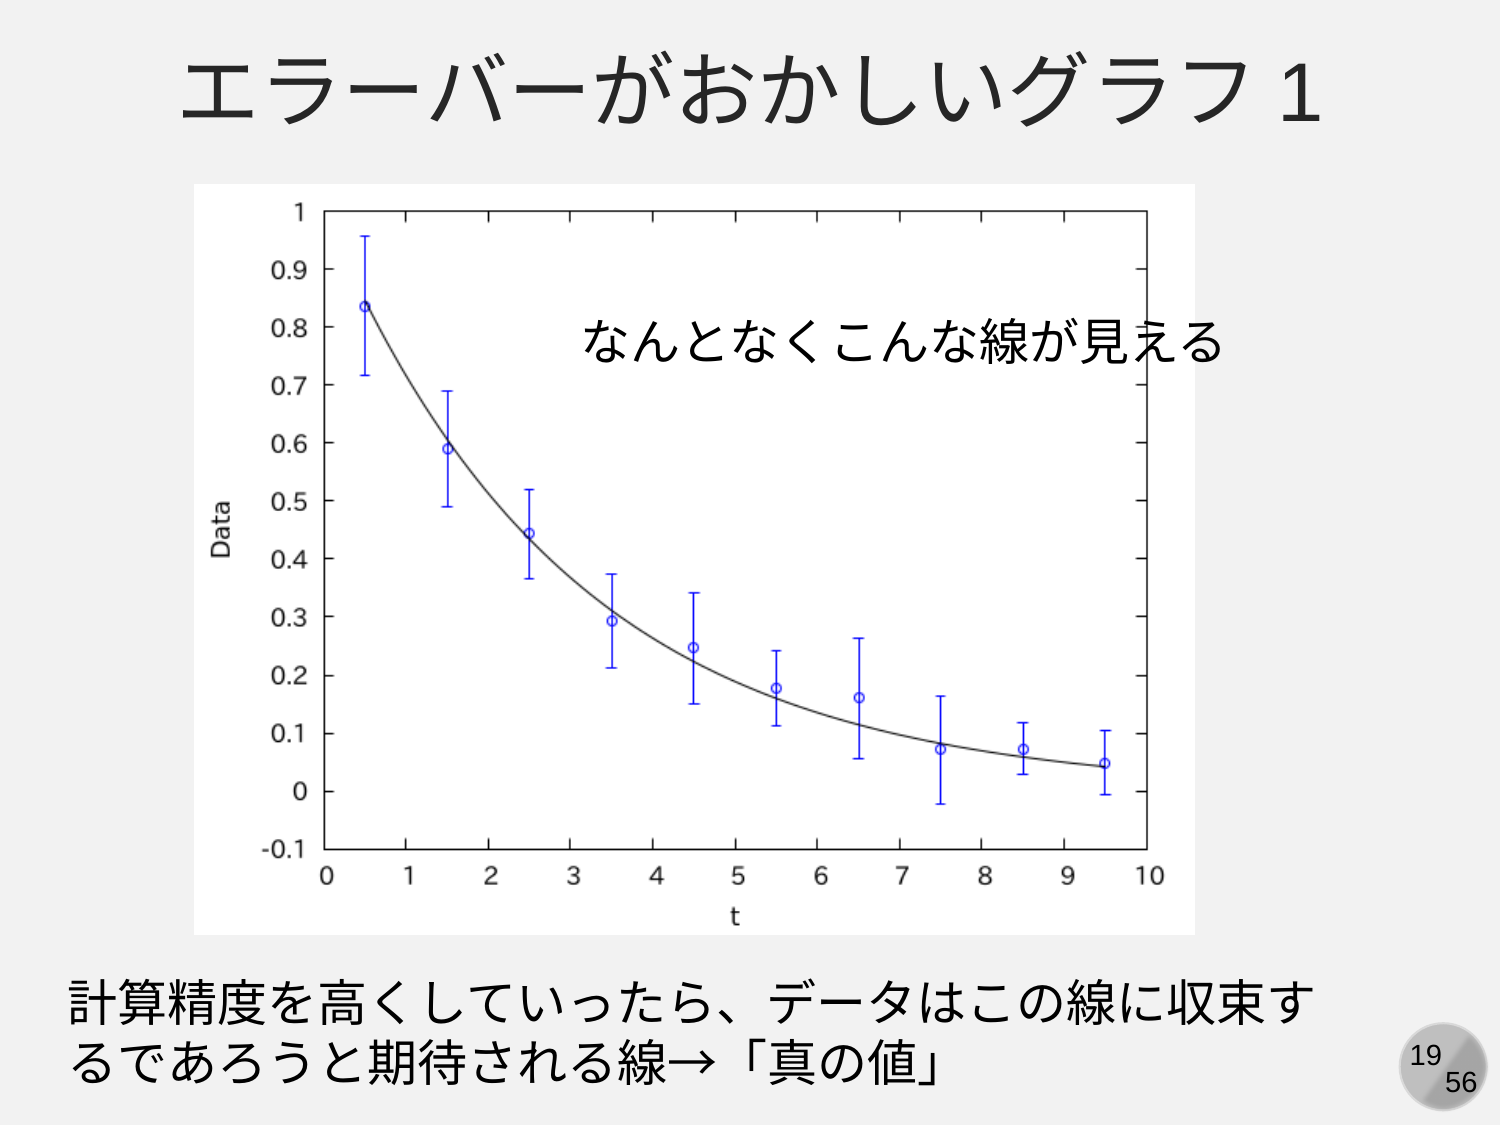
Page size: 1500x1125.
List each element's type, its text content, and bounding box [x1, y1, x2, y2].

text_box なんとなくこんな線が見える [1195, 302, 1243, 378]
list エラーバーがおかしいグラフ1 [0, 31, 1500, 155]
picture [194, 184, 1195, 935]
text_box 計算精度を高くしていったら、データはこの線に収束するであろうと期待される線→「真の値」 [53, 964, 1341, 1099]
